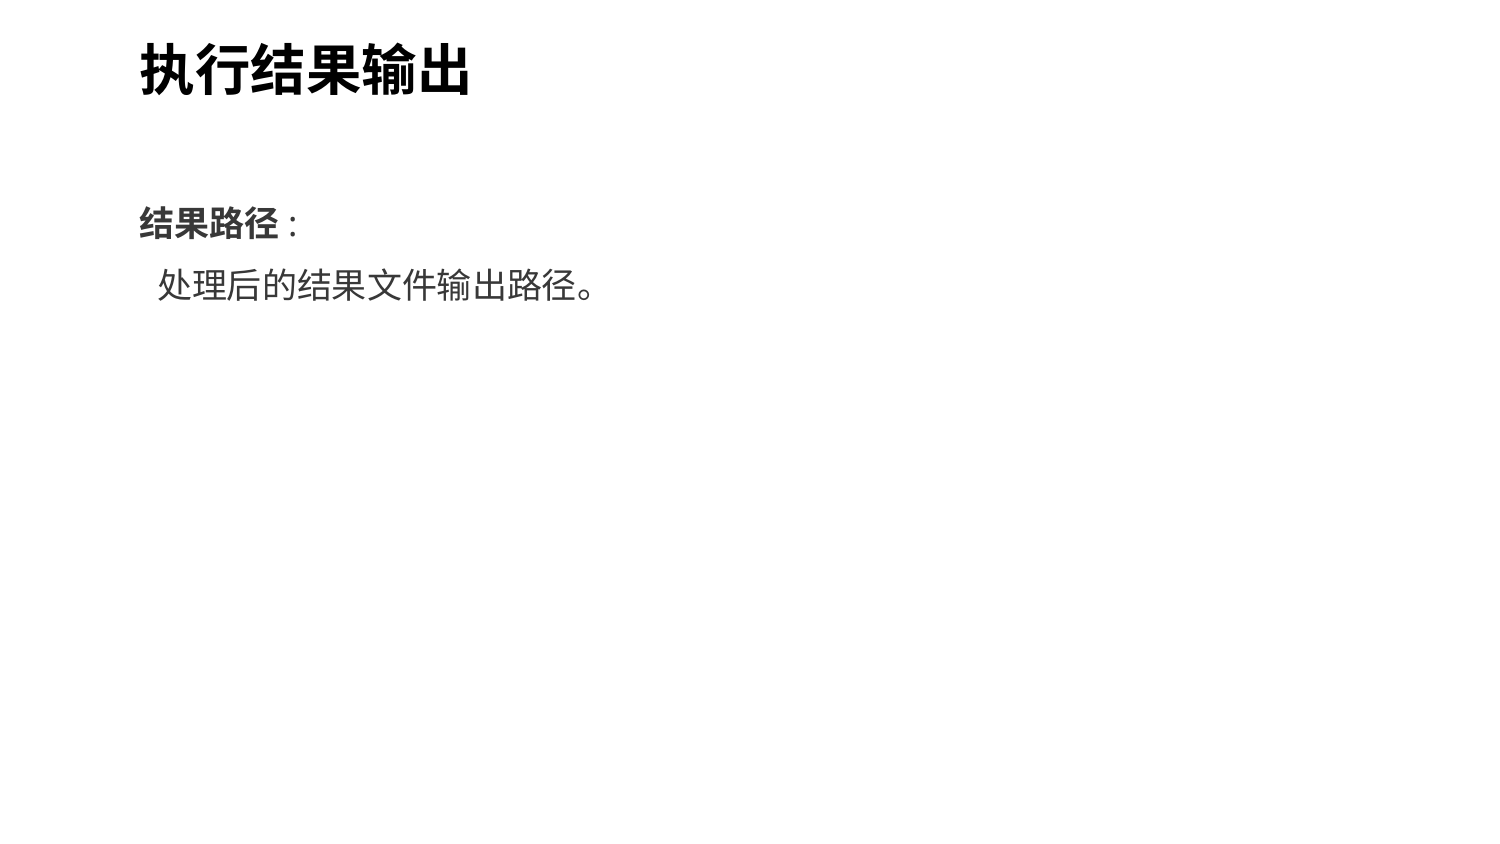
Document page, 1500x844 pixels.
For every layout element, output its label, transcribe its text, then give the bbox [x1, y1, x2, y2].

text_box 结果路径: 处理后的结果文件输出路径。 [125, 172, 1391, 781]
text_box 执行结果输出 [125, 22, 1406, 114]
